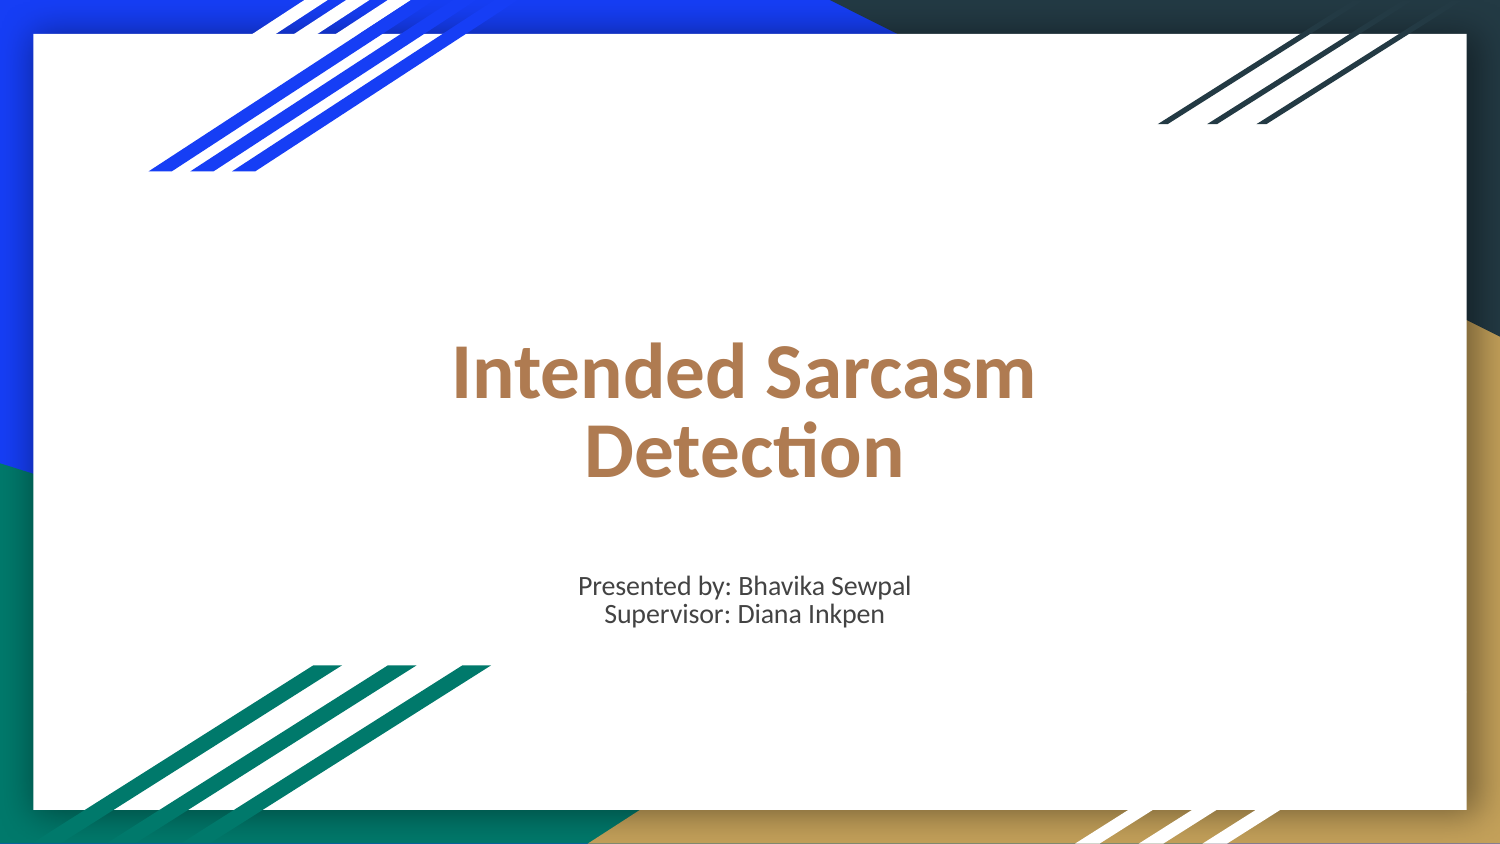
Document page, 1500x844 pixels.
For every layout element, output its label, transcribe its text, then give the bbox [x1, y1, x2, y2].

subtitle Presented by: Bhavika Sewpal Supervisor: Diana Inkpen [304, 559, 1185, 646]
title Intended Sarcasm Detection [304, 298, 1185, 537]
